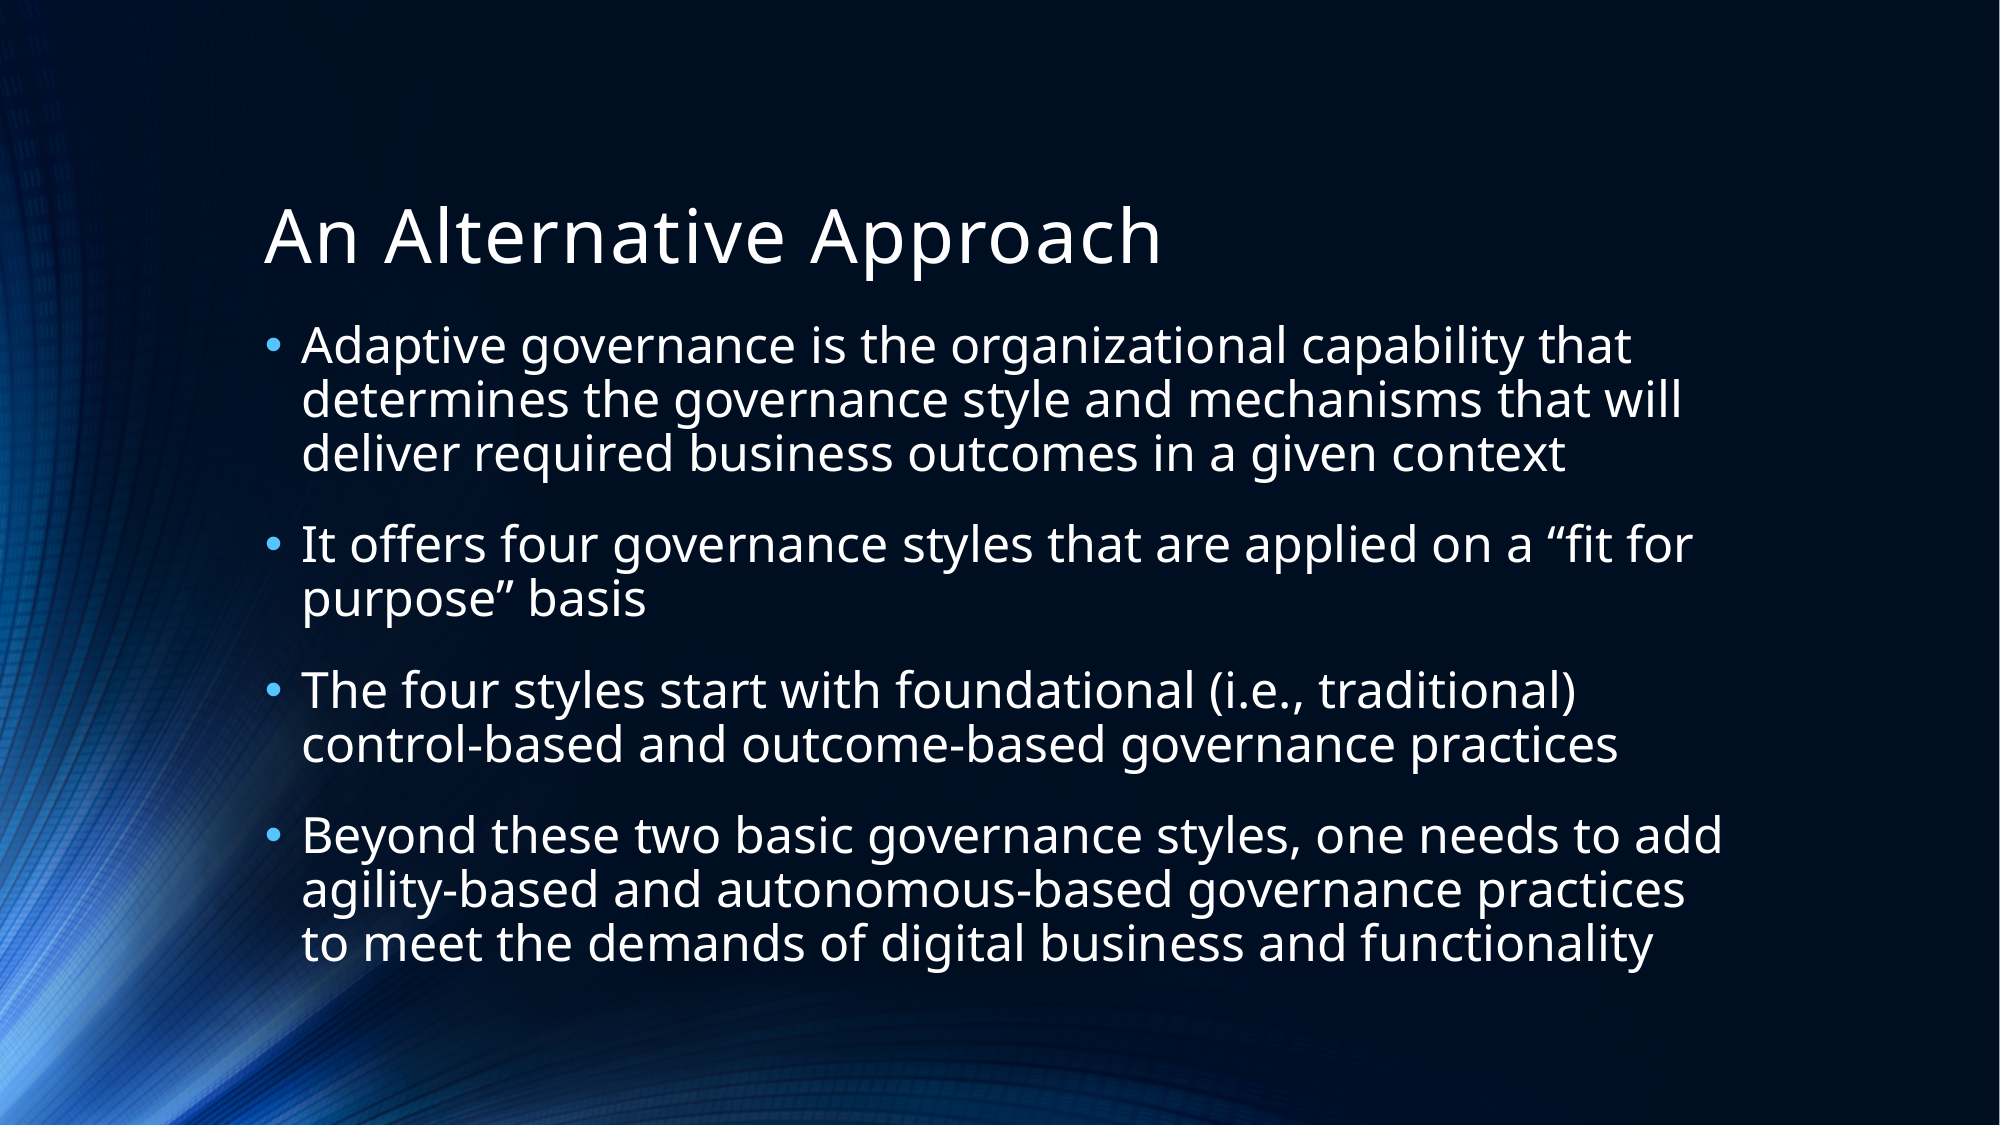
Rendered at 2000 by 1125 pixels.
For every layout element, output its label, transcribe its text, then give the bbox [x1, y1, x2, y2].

picture [0, 0, 2000, 1125]
title An Alternative Approach [249, 62, 1750, 288]
list Adaptive governance is the organizational capability that determines the governance style and mechanisms that will deliver required business outcomes in a given context It offers four governance styles that are applied on a “fit for purpose” basis The four styles start with foundational (i.e., traditional) control-based and outcome-based governance practices Beyond these two basic governance styles, one needs to add agility-based and autonomous-based governance practices to meet the demands of digital business and functionality [249, 312, 1749, 988]
